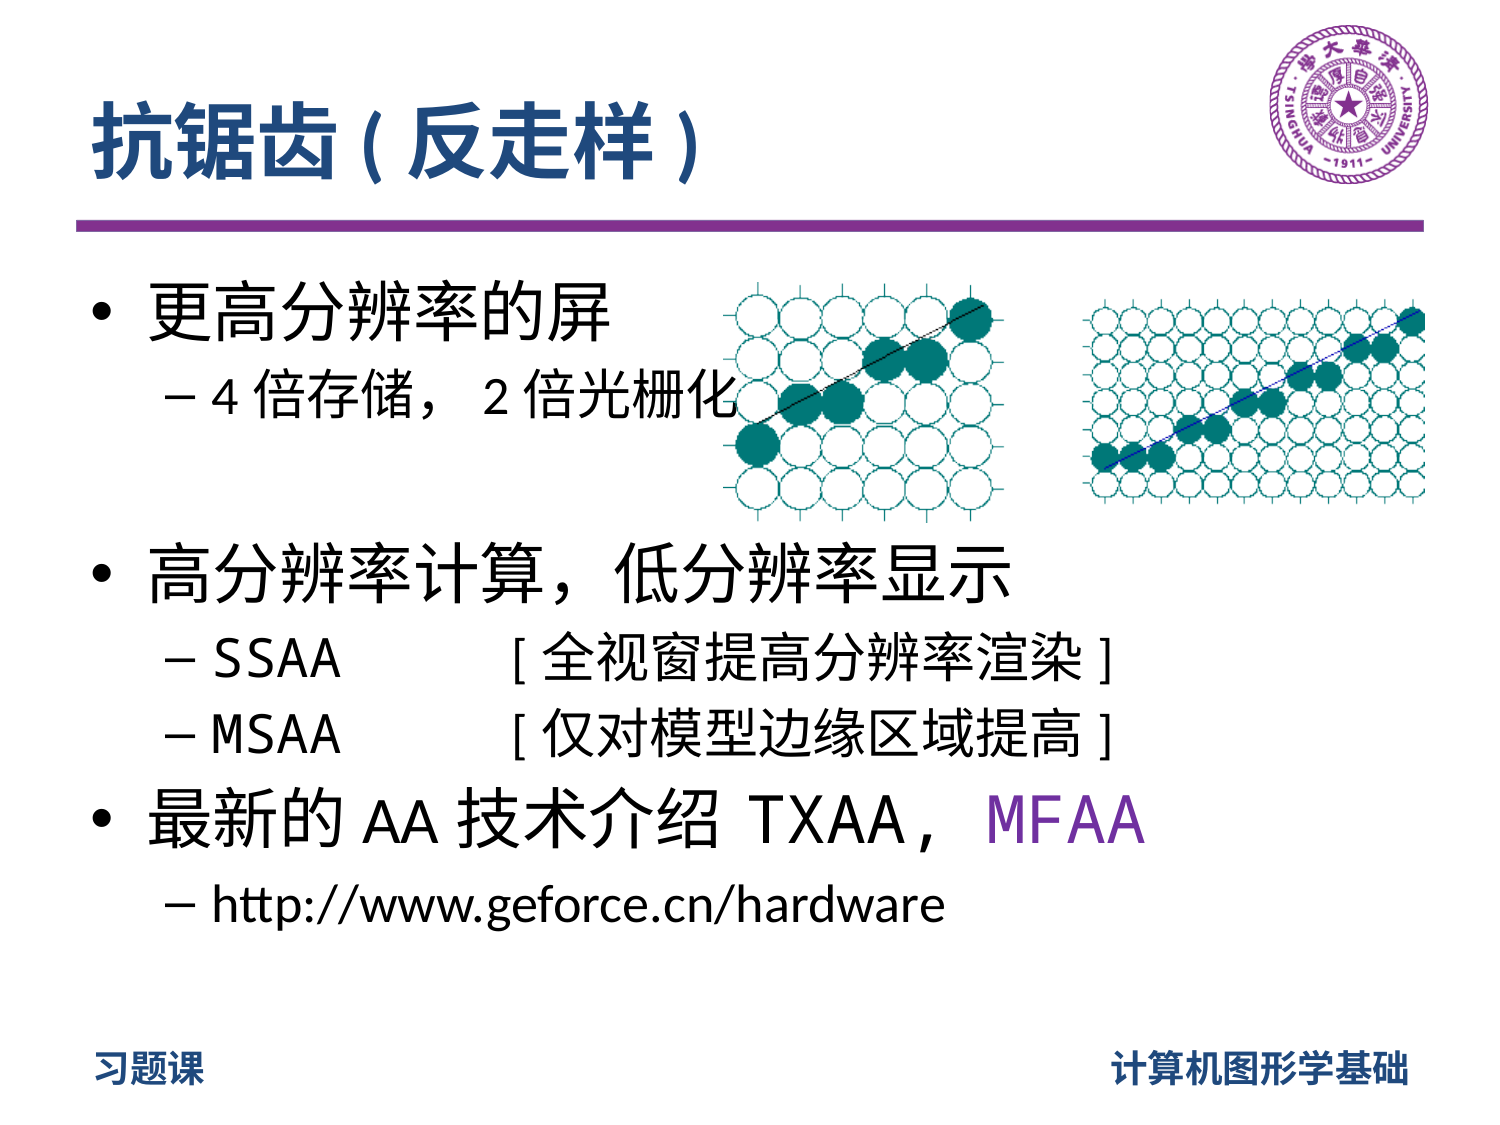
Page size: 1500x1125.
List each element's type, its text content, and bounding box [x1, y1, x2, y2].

picture [1269, 25, 1429, 185]
picture [723, 282, 1426, 524]
title 抗锯齿(反走样) [75, 45, 1258, 233]
list 更高分辨率的屏 4倍存储，2倍光栅化 高分辨率计算，低分辨率显示 SSAA [全视窗提高分辨率渲染] MSAA [仅对模型边缘区域提高] 最新的AA技术介绍 TXAA, MFAA http://www.geforce.cn/hardware [75, 262, 1425, 1005]
